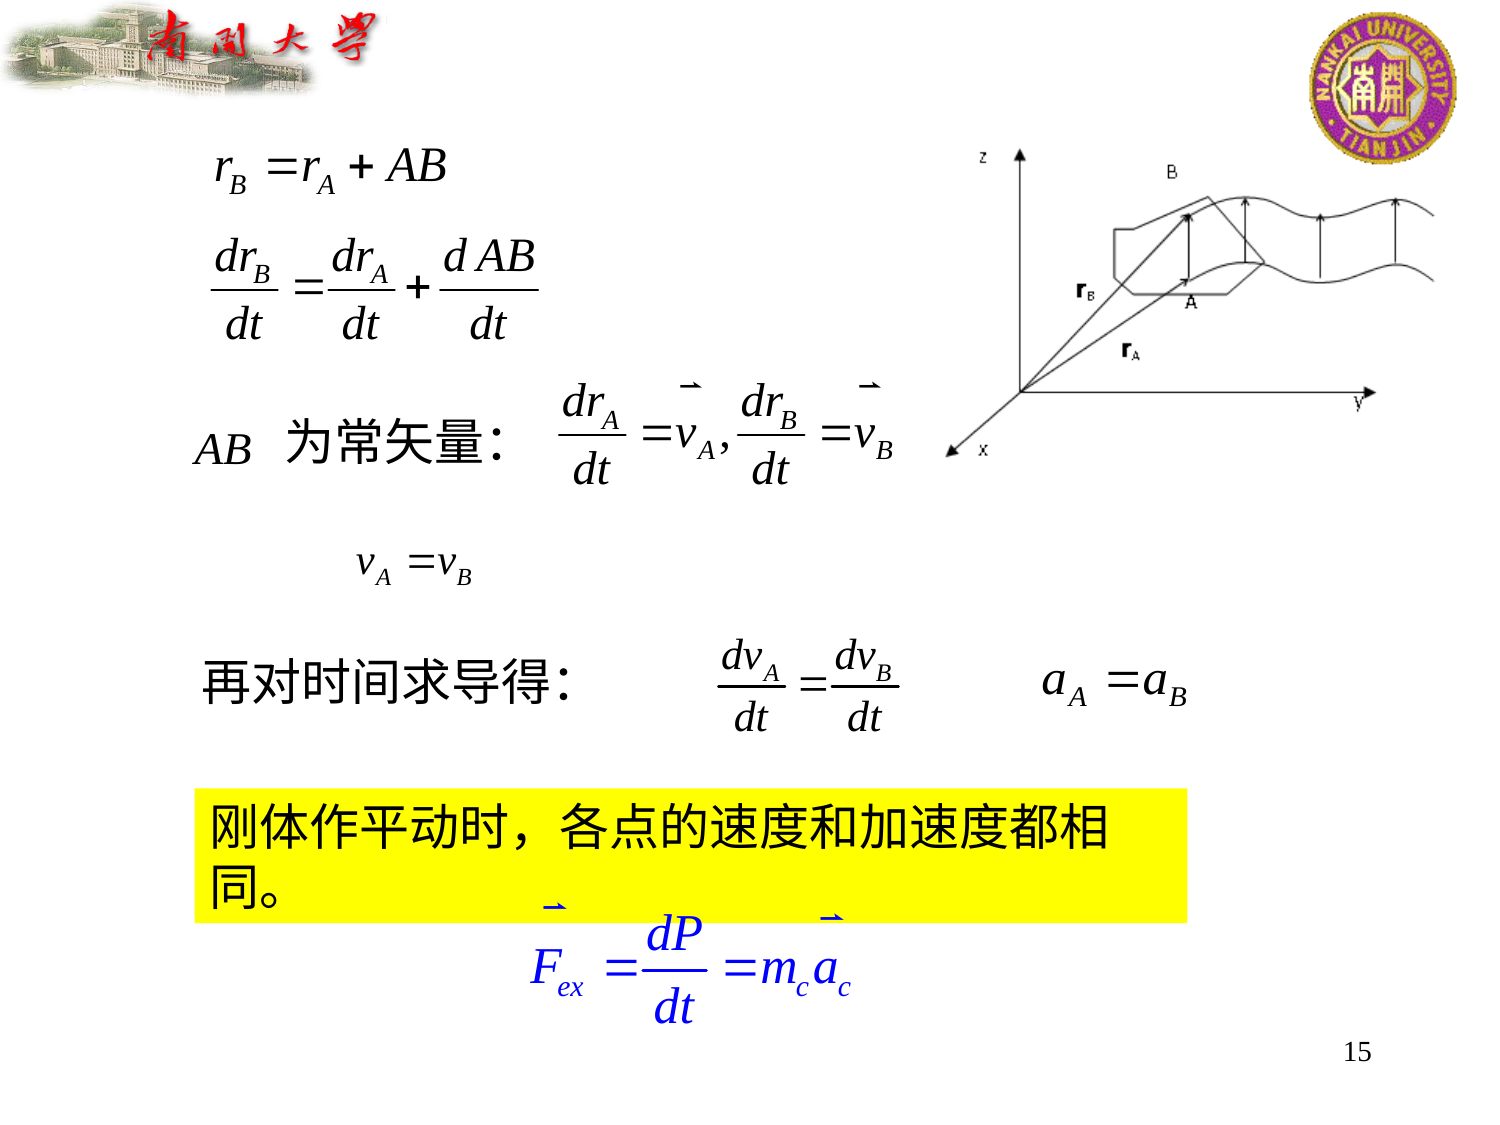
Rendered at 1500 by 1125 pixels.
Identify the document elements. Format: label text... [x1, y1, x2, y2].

picture [183, 411, 262, 473]
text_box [520, 892, 862, 1036]
text_box 刚体作平动时，各点的速度和加速度都相同。 [194, 788, 1188, 924]
picture [937, 0, 1500, 492]
picture [0, 0, 388, 100]
picture [550, 371, 904, 495]
picture [206, 123, 455, 207]
picture [1033, 644, 1196, 719]
picture [203, 217, 547, 350]
picture [349, 531, 482, 597]
picture [710, 627, 909, 742]
slide_number 15 [1074, 1024, 1388, 1101]
text_box 为常矢量： [269, 403, 545, 479]
text_box 再对时间求导得： [186, 642, 616, 718]
